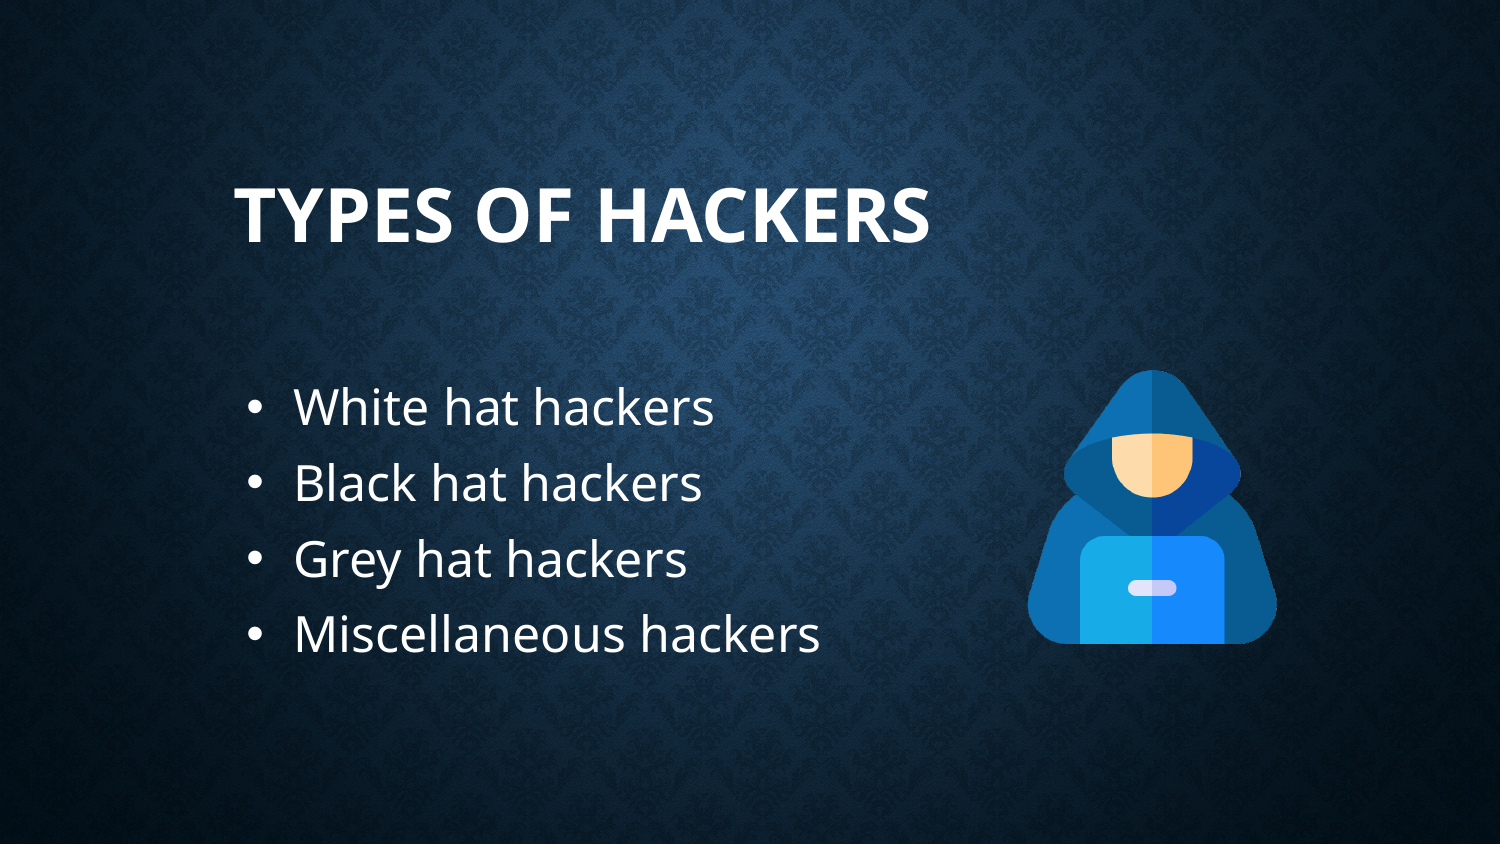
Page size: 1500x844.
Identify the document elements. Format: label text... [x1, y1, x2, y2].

title Types of hackers [0, 136, 1220, 300]
picture [1014, 370, 1289, 644]
list White hat hackers Black hat hackers Grey hat hackers Miscellaneous hackers [231, 324, 902, 671]
